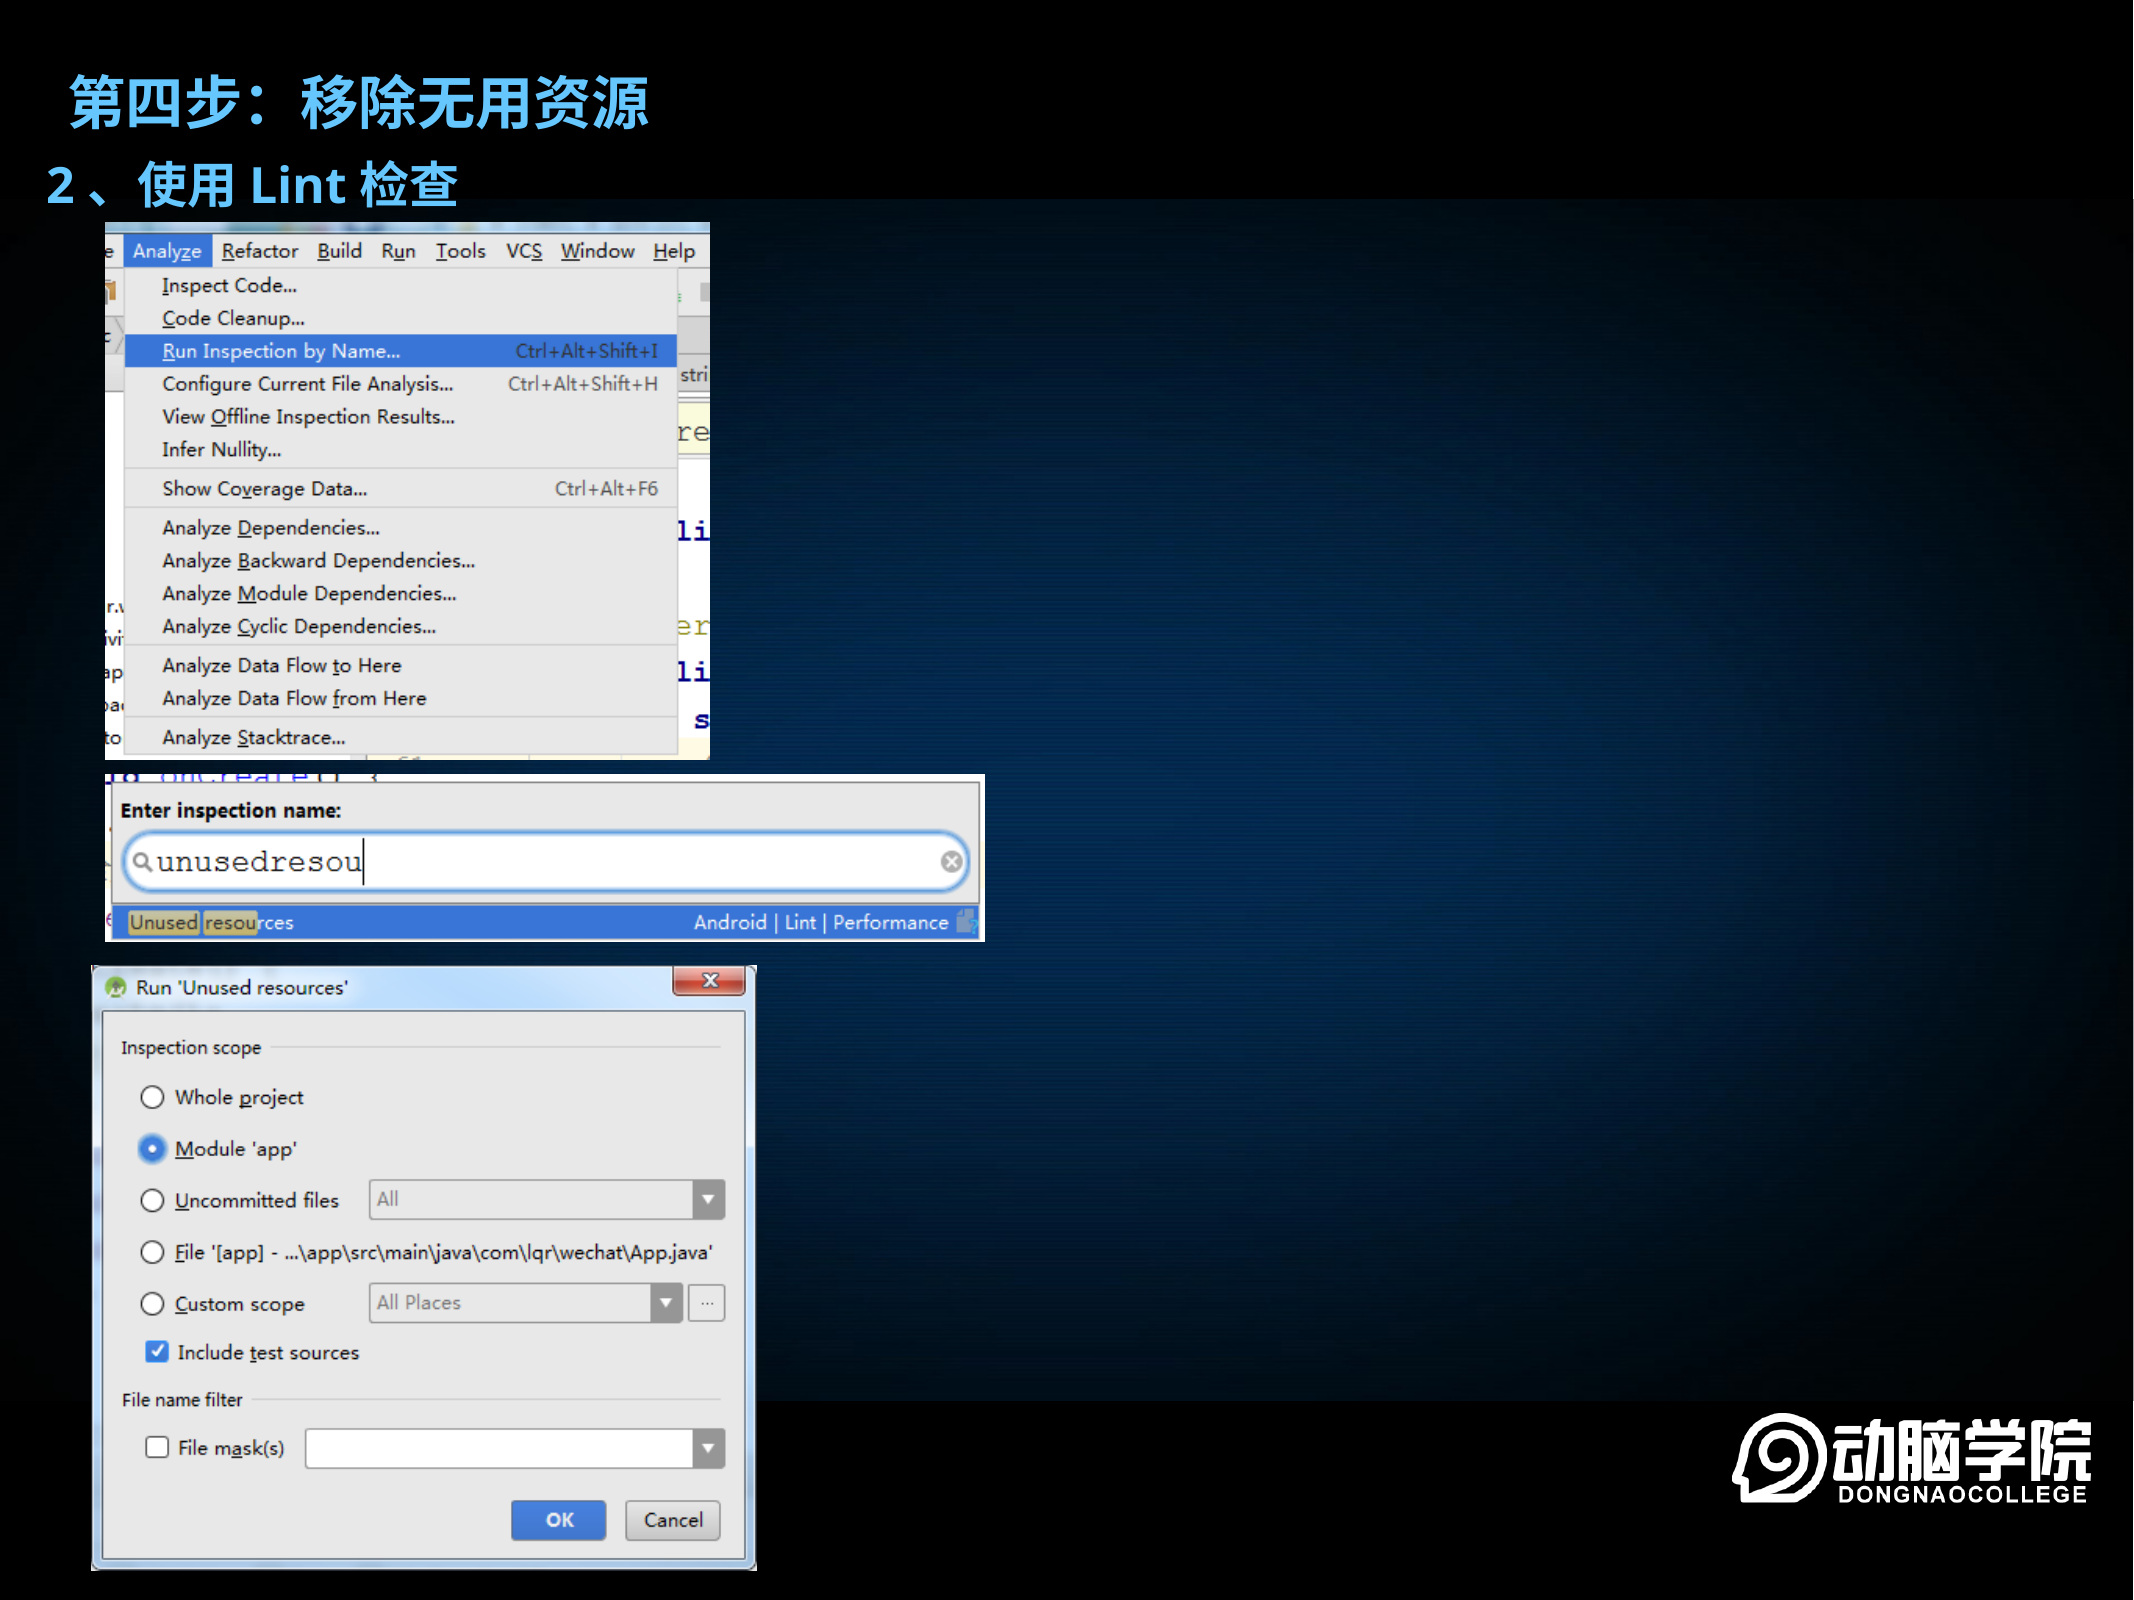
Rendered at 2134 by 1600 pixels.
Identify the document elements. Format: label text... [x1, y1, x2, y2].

picture [0, 199, 2134, 1571]
text_box 2、使用Lint检查 [38, 145, 468, 223]
picture [1731, 1413, 2092, 1503]
text_box 第四步：移除无用资源 [59, 58, 756, 145]
